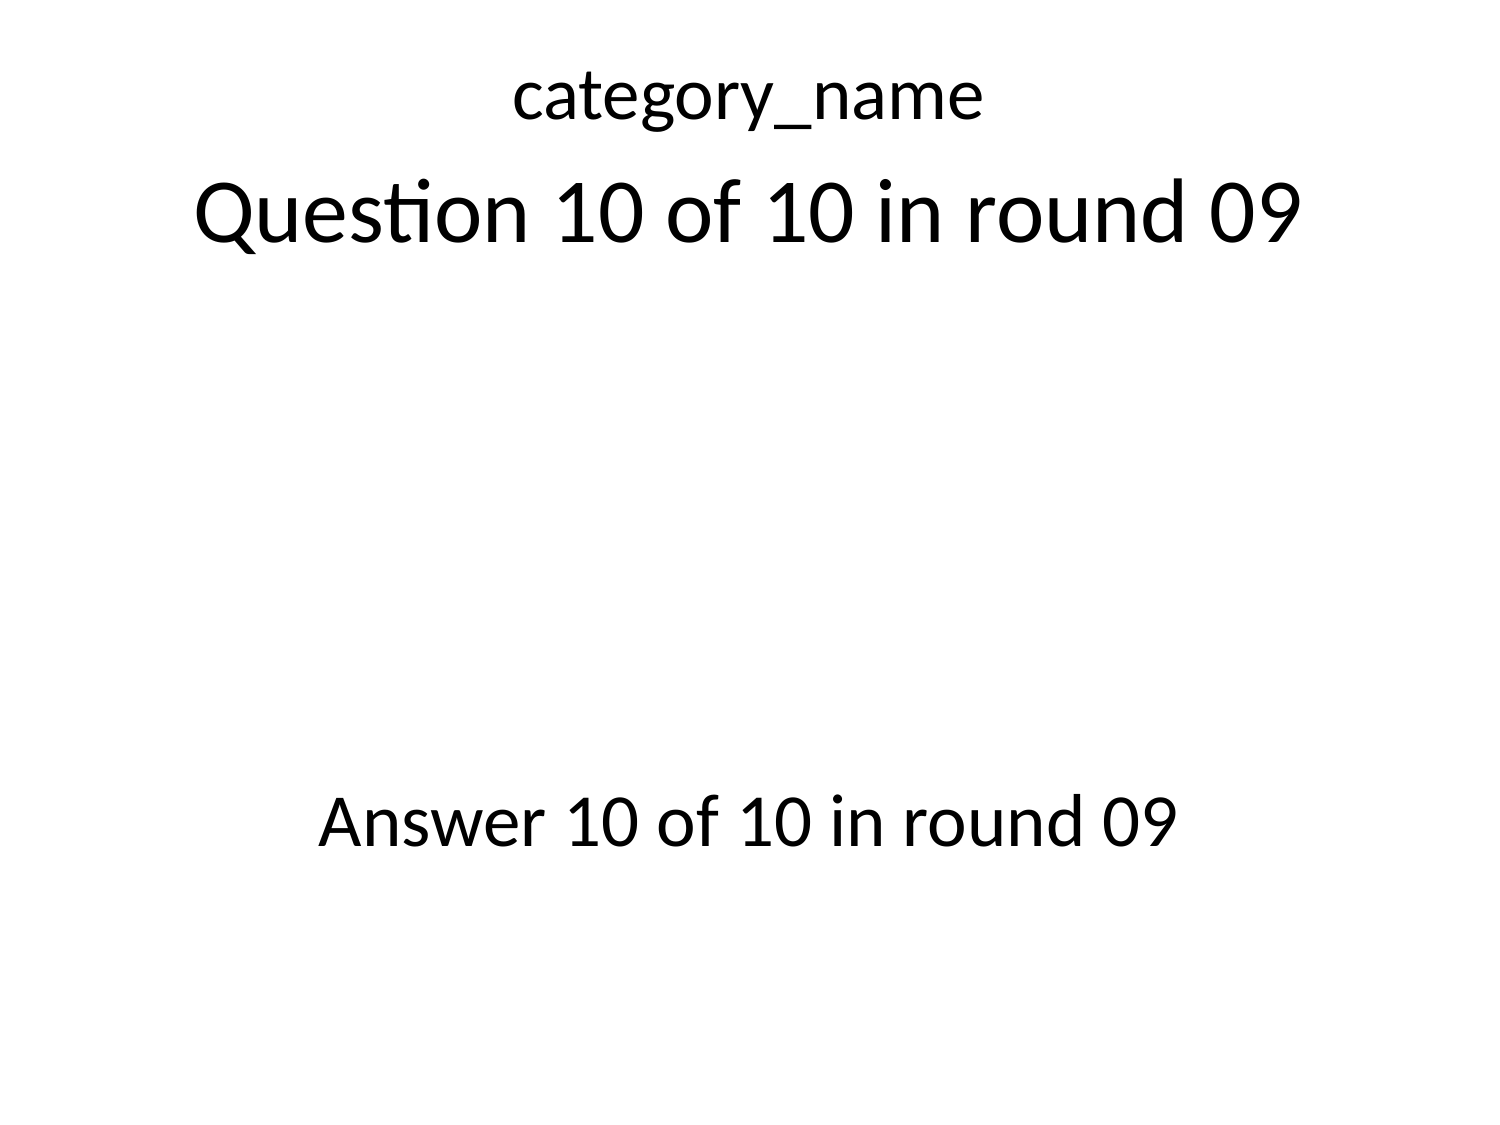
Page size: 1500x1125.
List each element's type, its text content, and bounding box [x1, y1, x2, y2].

text_box Question 10 of 10 in round 09 [35, 143, 1463, 764]
text_box Answer 10 of 10 in round 09 [35, 764, 1463, 921]
text_box category_name [35, 37, 1463, 143]
